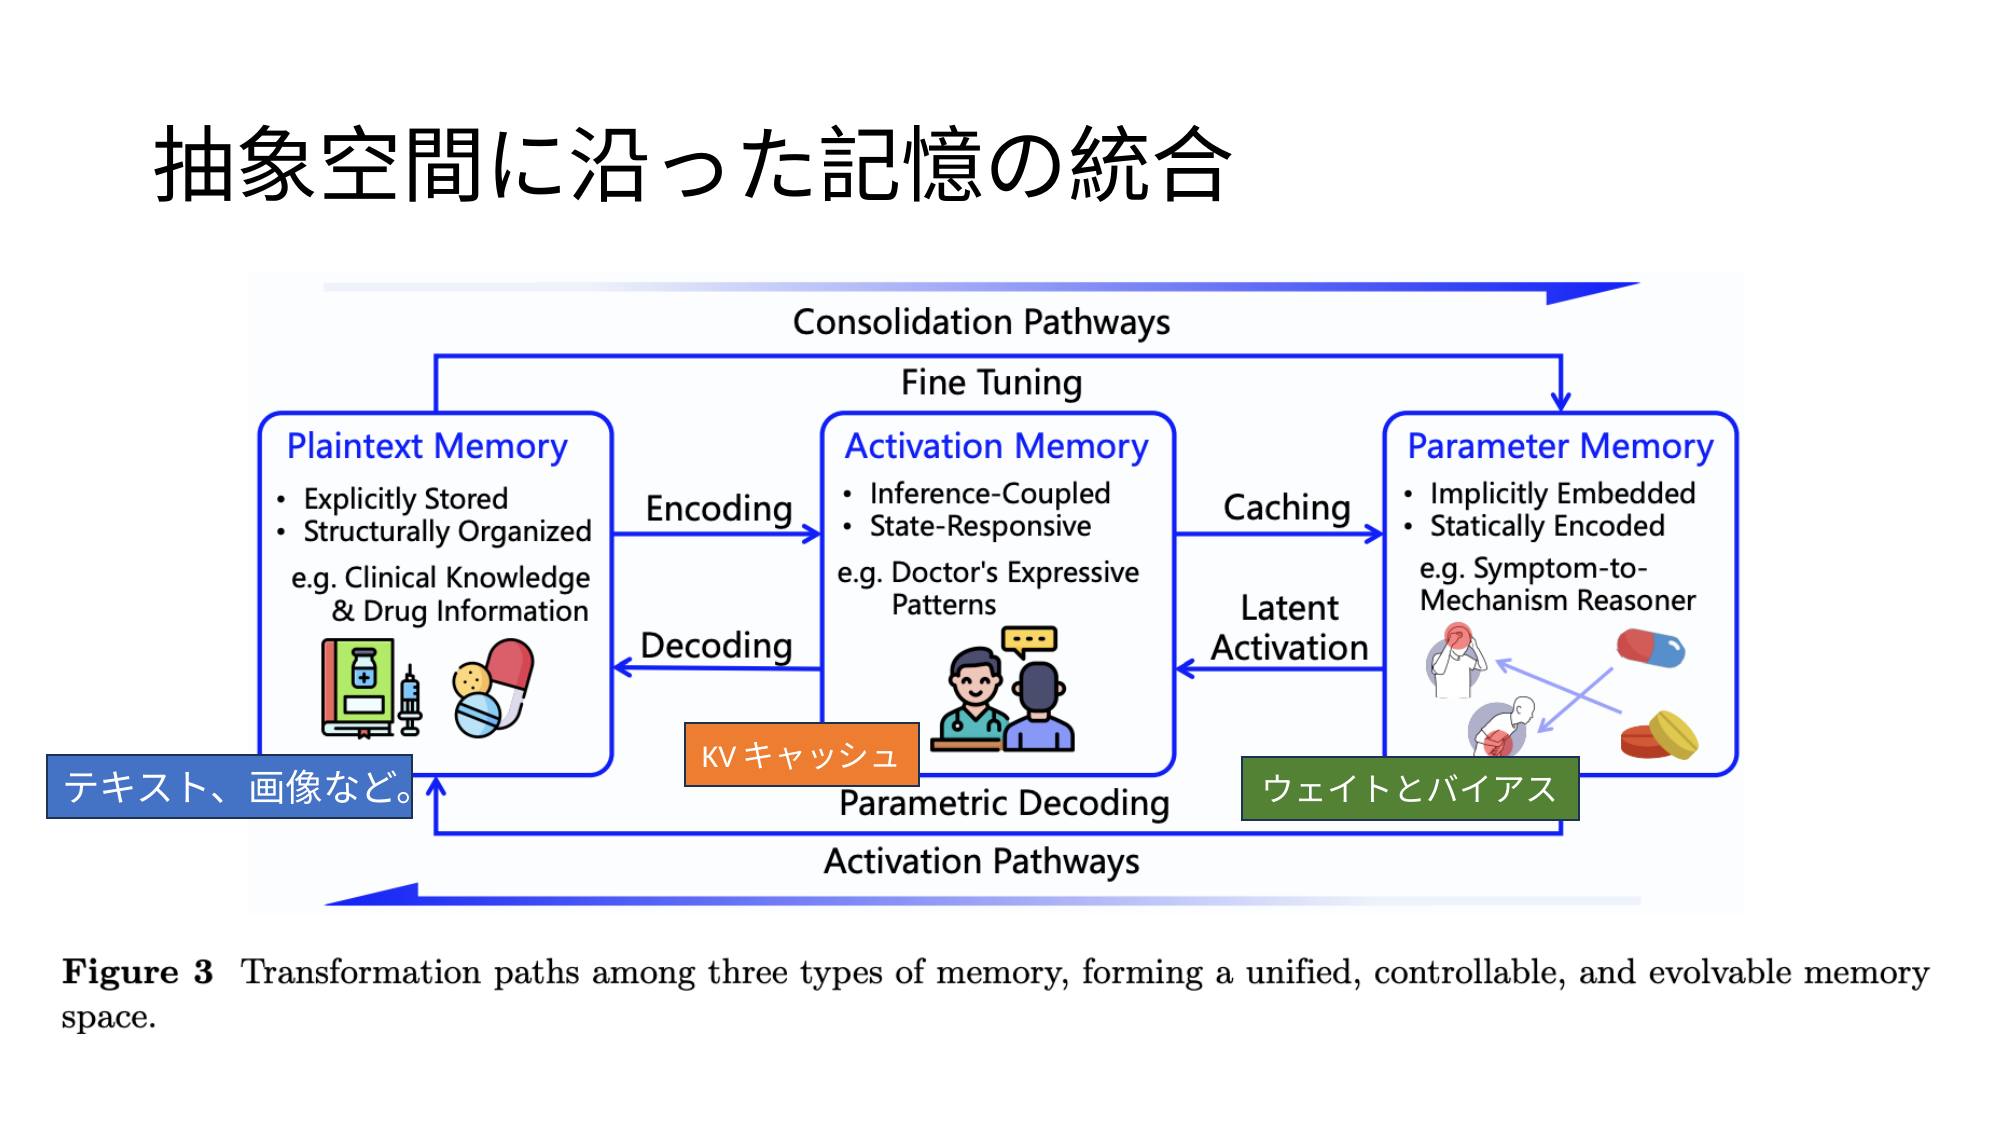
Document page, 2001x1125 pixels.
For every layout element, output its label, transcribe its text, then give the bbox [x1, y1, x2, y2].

title 抽象空間に沿った記憶の統合 [137, 59, 1863, 251]
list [24, 251, 1953, 1062]
